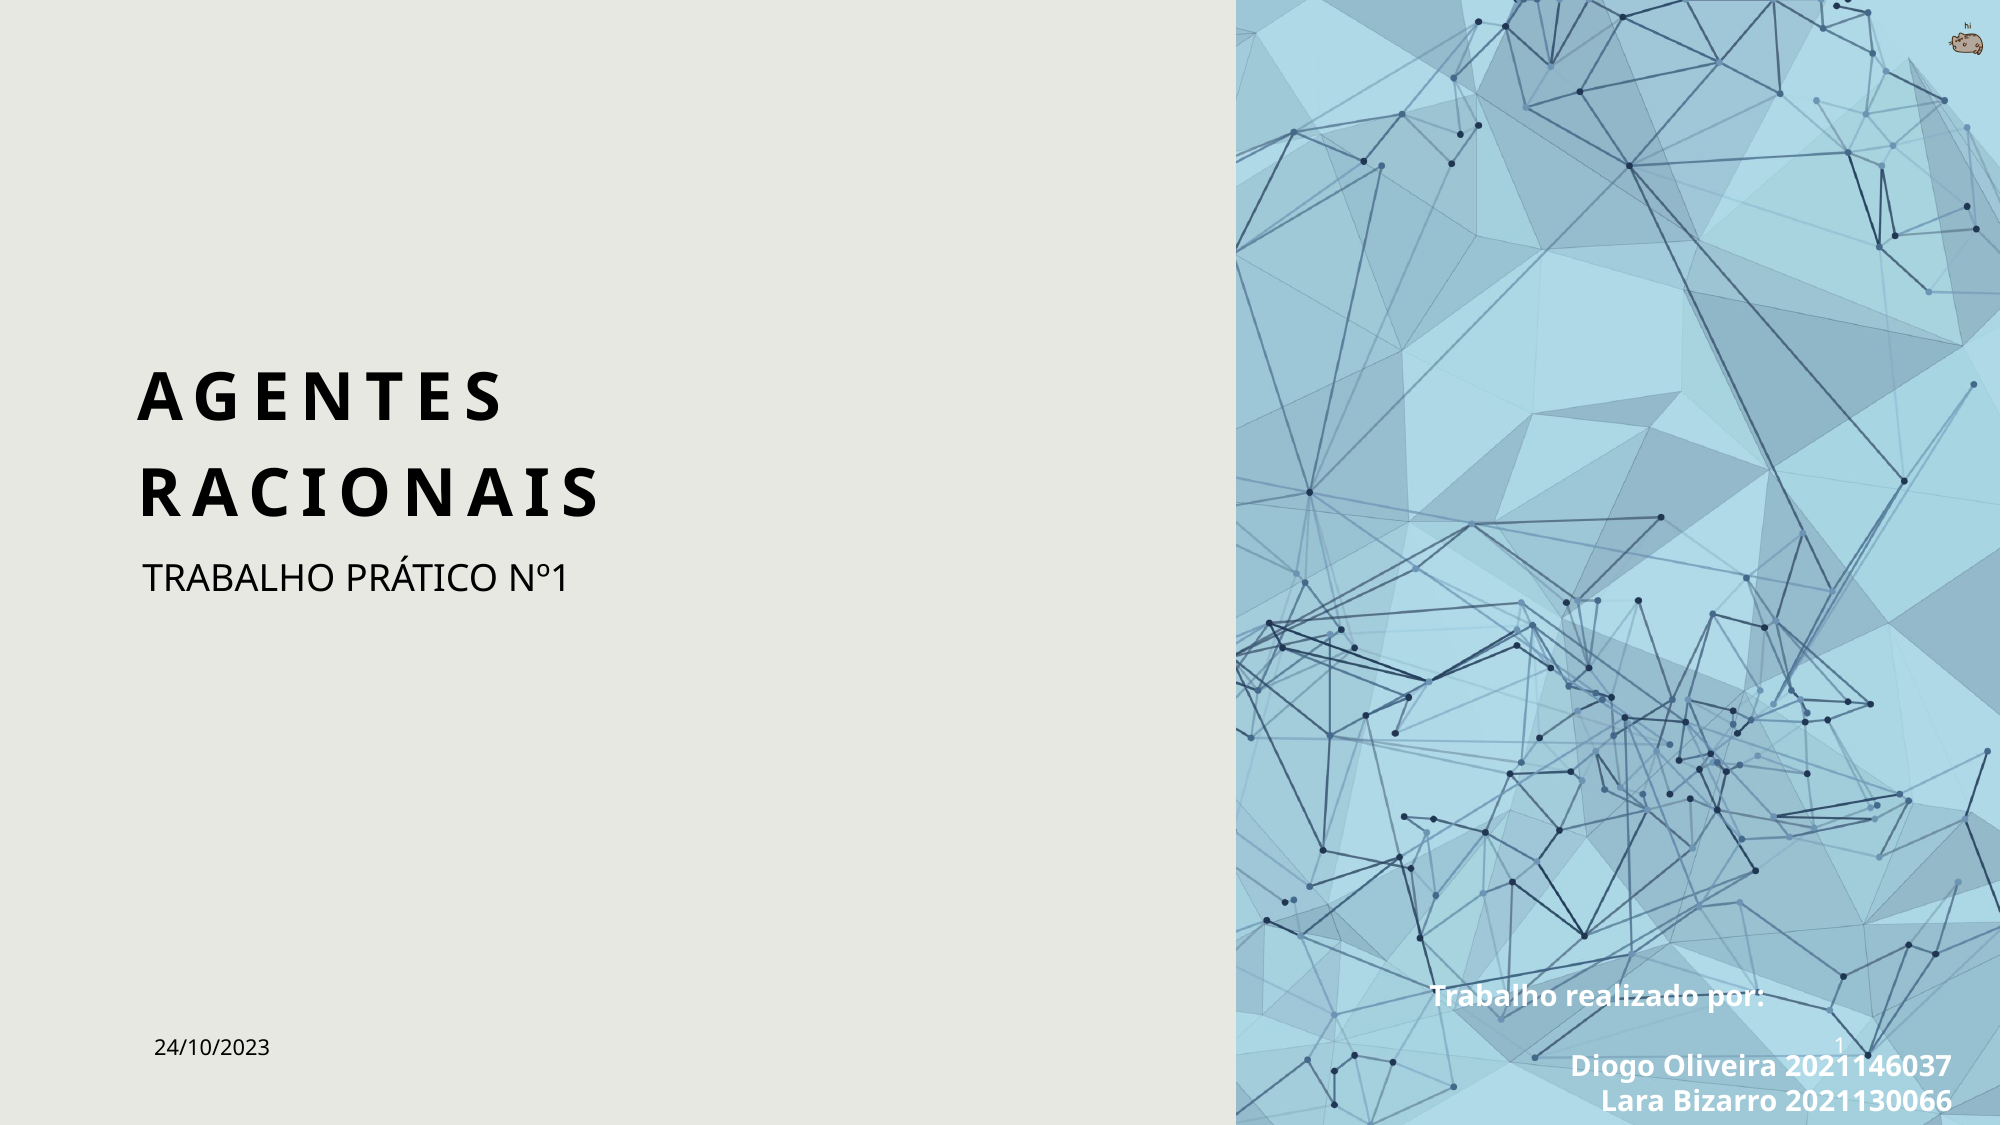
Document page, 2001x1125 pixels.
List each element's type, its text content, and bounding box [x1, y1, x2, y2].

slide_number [139, 1016, 590, 1077]
subtitle Trabalho Prático Nº1 [127, 536, 863, 640]
picture [1235, 0, 2000, 1125]
title Agentes Racionais [122, 197, 966, 537]
